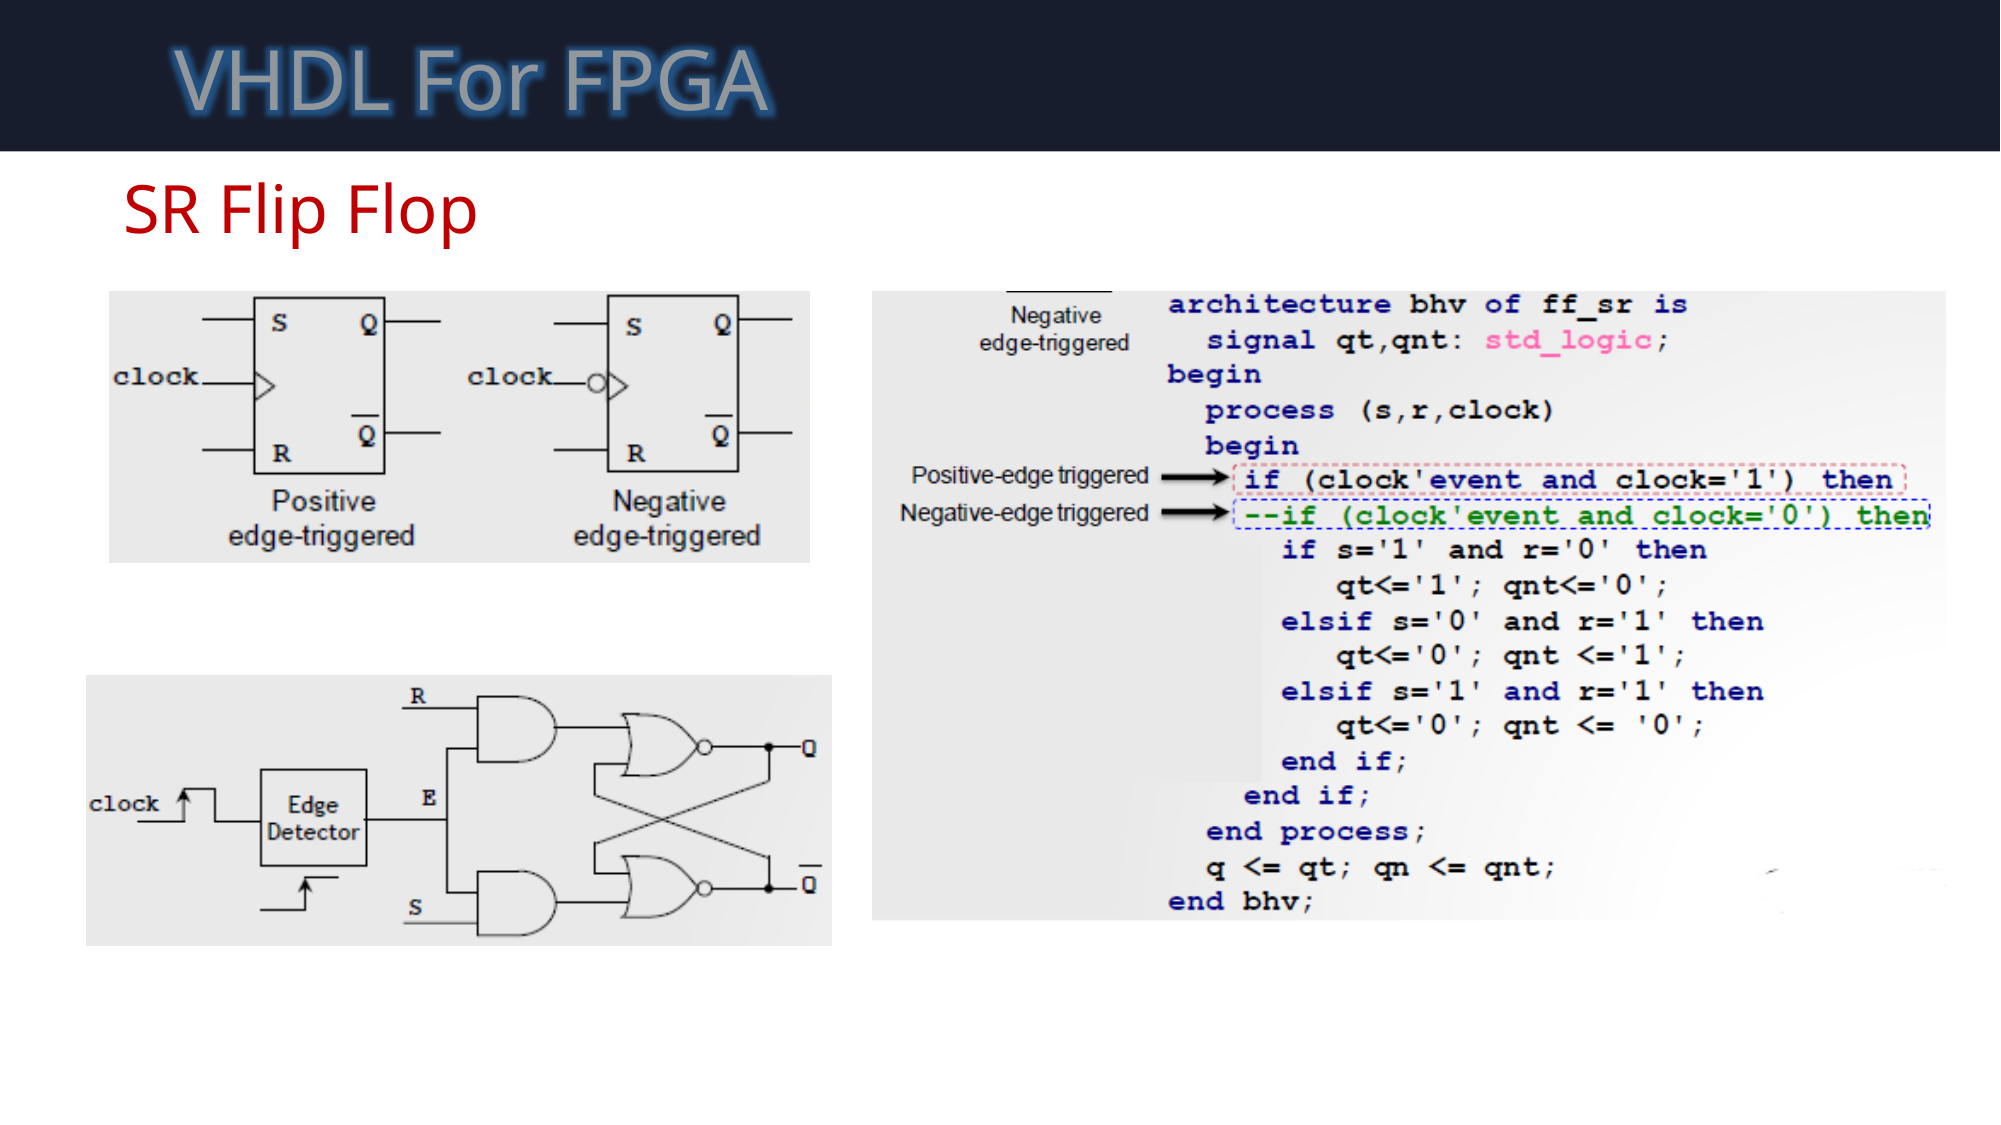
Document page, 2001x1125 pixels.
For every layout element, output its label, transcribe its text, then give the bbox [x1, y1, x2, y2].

picture [109, 291, 810, 563]
text_box VHDL For FPGA [159, 20, 984, 135]
text_box SR Flip Flop [108, 159, 810, 254]
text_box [872, 291, 1953, 929]
picture [86, 675, 832, 946]
text_box [0, 0, 2000, 152]
